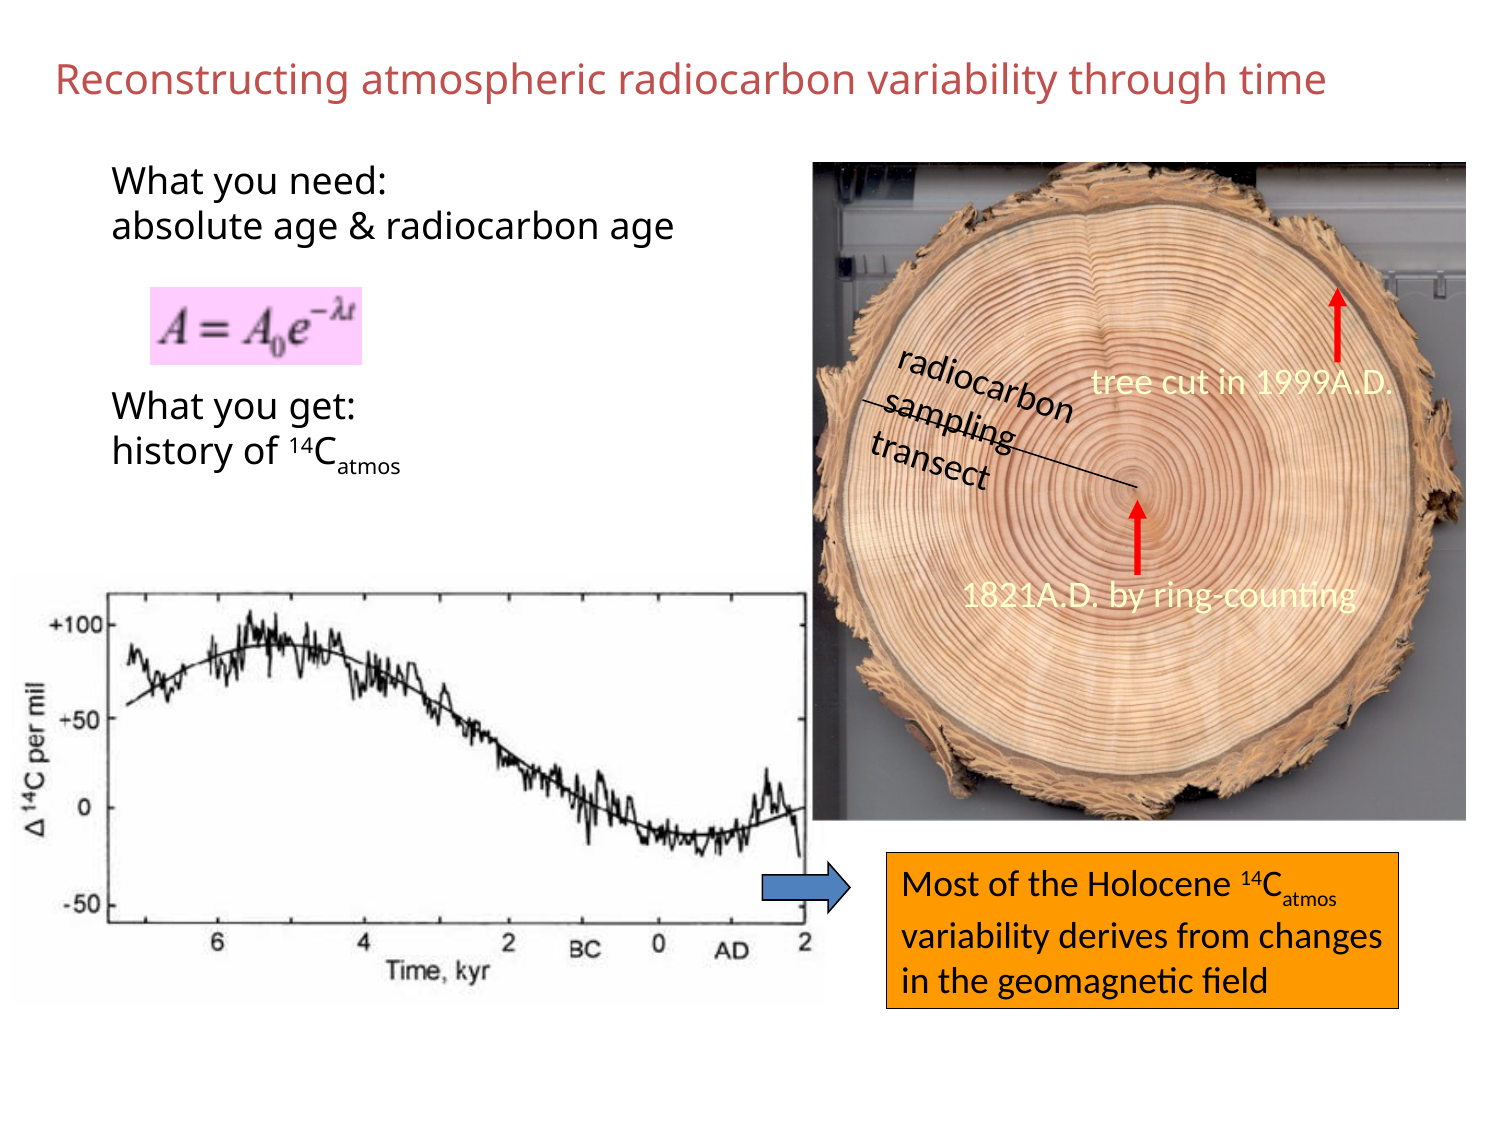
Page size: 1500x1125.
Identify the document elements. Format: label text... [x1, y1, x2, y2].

text_box [829, 863, 850, 912]
text_box Most of the Holocene 14Catmos variability derives from changes in the geomagnetic field [886, 852, 1399, 1008]
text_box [149, 287, 363, 366]
text_box Reconstructing atmospheric radiocarbon variability through time [39, 45, 1343, 111]
text_box What you need: absolute age & radiocarbon age What you get: history of 14Catmos [96, 149, 691, 486]
picture [12, 162, 1466, 1004]
